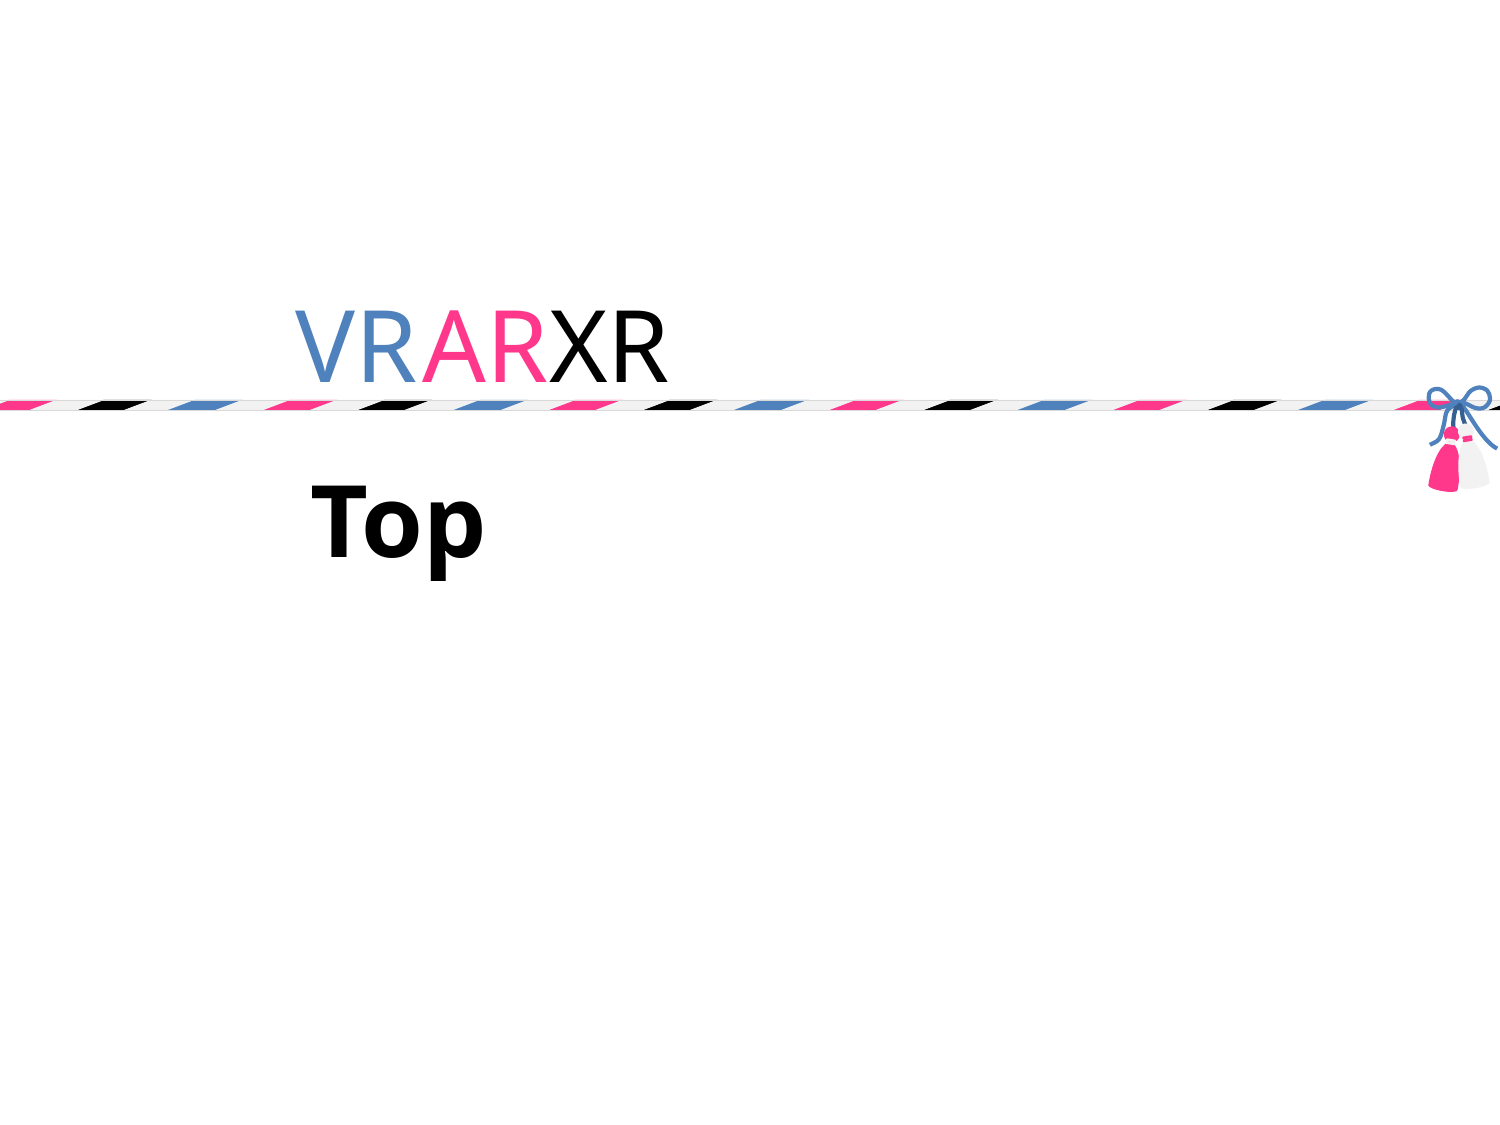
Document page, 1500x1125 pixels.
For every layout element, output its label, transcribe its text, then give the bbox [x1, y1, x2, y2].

list Тор [295, 450, 1450, 563]
